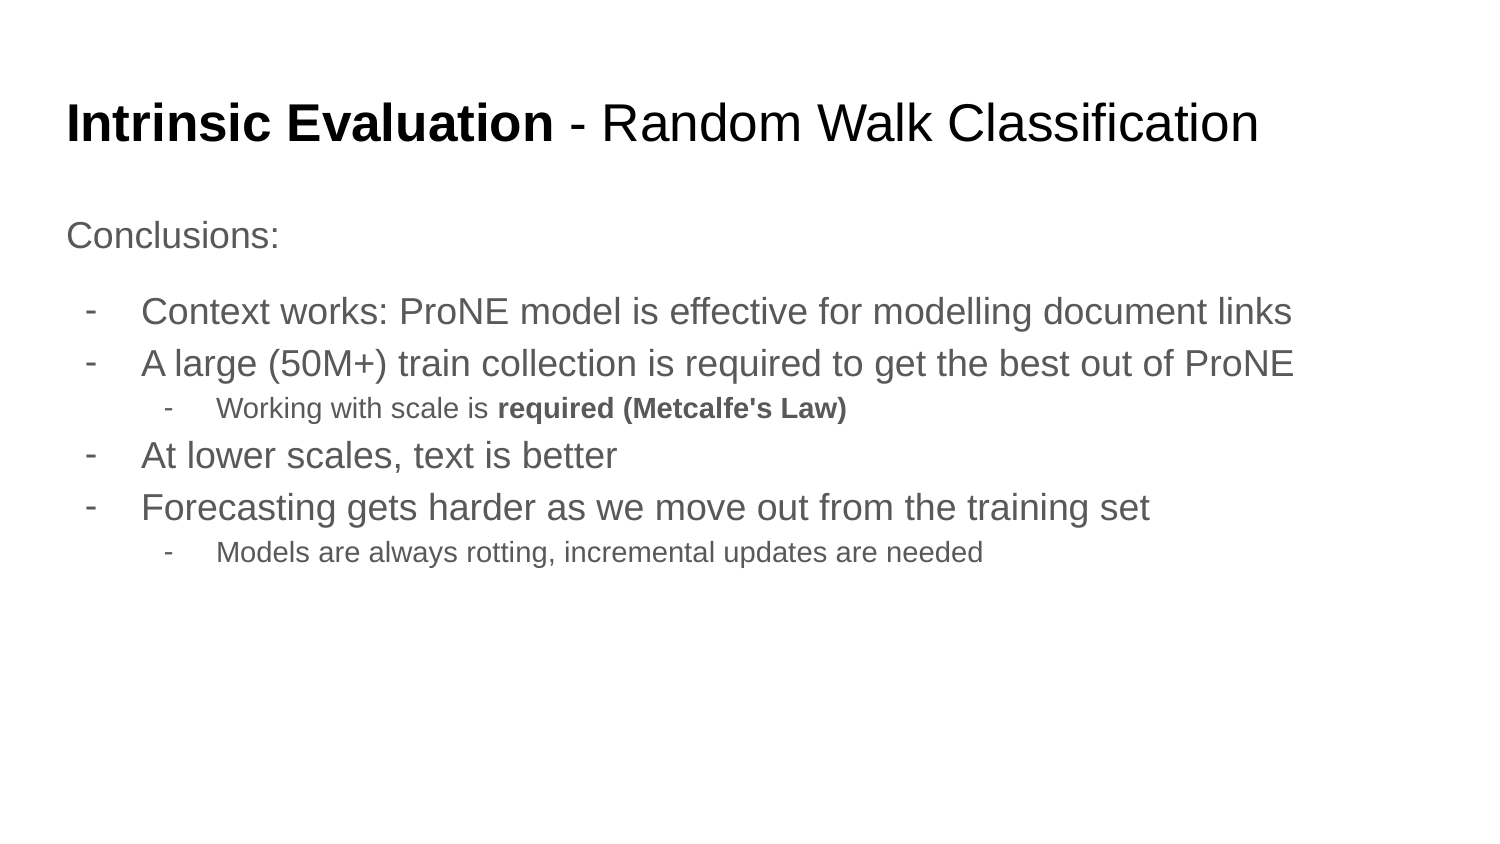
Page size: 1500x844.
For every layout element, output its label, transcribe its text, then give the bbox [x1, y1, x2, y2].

title Intrinsic Evaluation - Random Walk Classification [51, 72, 1449, 167]
list Conclusions: Context works: ProNE model is effective for modelling document links A large (50M+) train collection is required to get the best out of ProNE Working with scale is required (Metcalfe's Law) At lower scales, text is better Forecasting gets harder as we move out from the training set Models are always rotting, incremental updates are needed [51, 189, 1358, 750]
